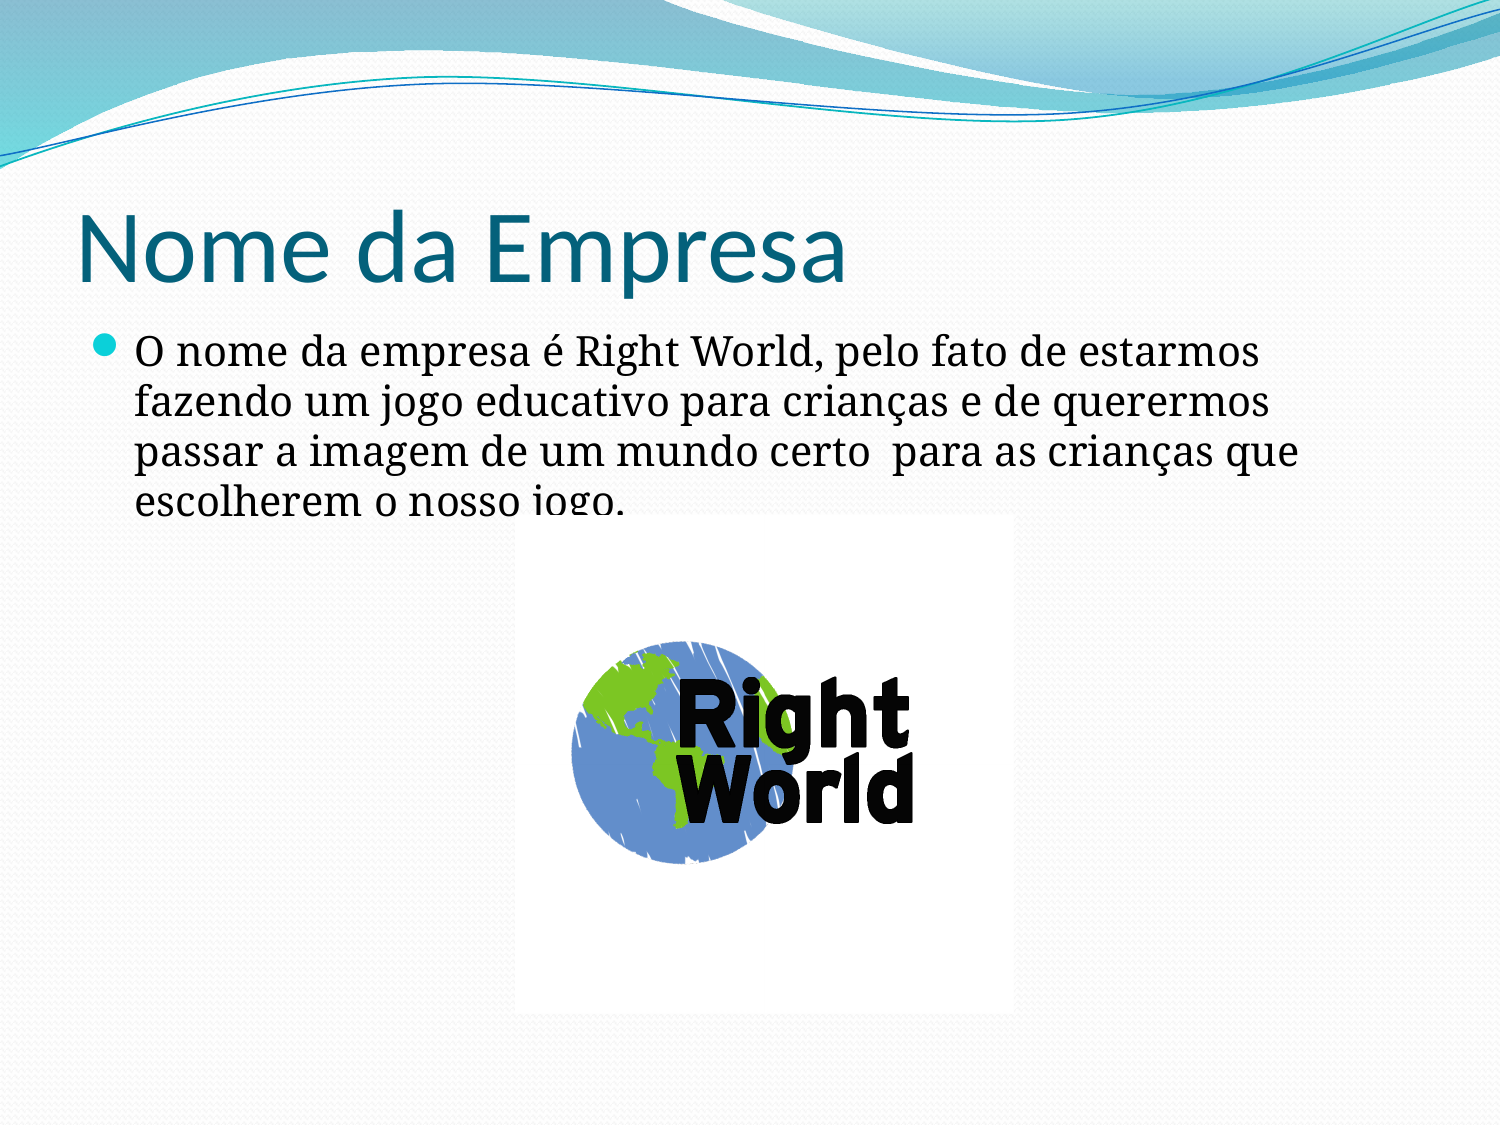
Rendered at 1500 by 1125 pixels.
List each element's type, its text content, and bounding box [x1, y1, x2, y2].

title Nome da Empresa [75, 115, 1425, 303]
list O nome da empresa é Right World, pelo fato de estarmos fazendo um jogo educativo para crianças e de querermos passar a imagem de um mundo certo para as crianças que escolherem o nosso jogo. [75, 317, 1425, 1038]
picture [515, 515, 1015, 1015]
